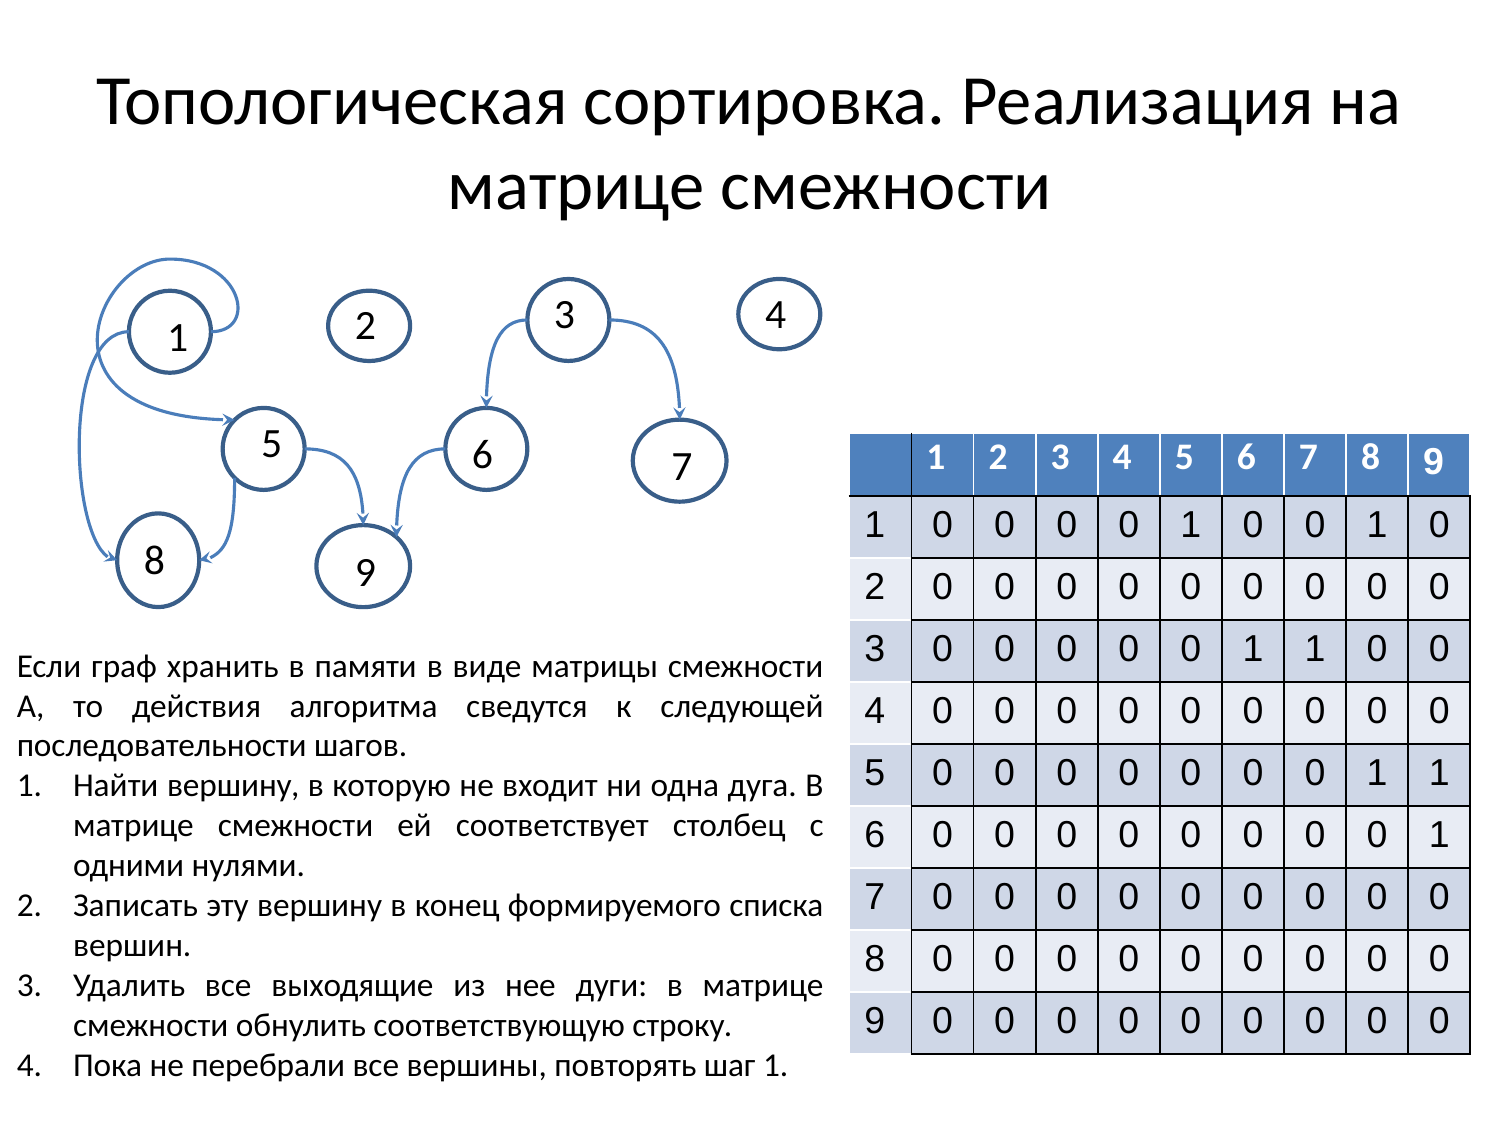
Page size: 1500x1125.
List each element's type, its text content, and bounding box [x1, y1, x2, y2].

text_box 2 [339, 290, 392, 356]
text_box [458, 408, 528, 490]
table_cell 1 [1285, 621, 1345, 681]
table_cell 0 [1409, 559, 1469, 619]
table_cell 0 [1099, 807, 1159, 867]
table_cell 0 [1037, 559, 1097, 619]
table_cell 0 [1099, 993, 1159, 1053]
table_cell 0 [1161, 993, 1221, 1053]
text_box [134, 513, 170, 525]
table_cell 0 [1099, 621, 1159, 681]
table_cell 0 [974, 559, 1035, 619]
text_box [175, 501, 259, 537]
table_cell 0 [912, 621, 973, 681]
table_cell 0 [1223, 869, 1283, 929]
table_cell 0 [912, 807, 973, 867]
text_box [396, 448, 446, 538]
table_cell 0 [1037, 931, 1097, 991]
table_cell 0 [1409, 869, 1469, 929]
text_box [328, 302, 339, 350]
table_cell 0 [1347, 993, 1407, 1053]
text_box 5 [246, 407, 293, 473]
table_cell 0 [912, 497, 973, 557]
table_cell 1 [1223, 621, 1283, 681]
table_cell 0 [1347, 559, 1407, 619]
table_cell 0 [1037, 993, 1097, 1053]
text_box [445, 421, 456, 477]
table_header 5 [1161, 434, 1221, 495]
table_cell 0 [1409, 497, 1469, 557]
table_cell 0 [1409, 683, 1469, 743]
table_cell 1 [1161, 497, 1221, 557]
table_cell 0 [1037, 497, 1097, 557]
table_cell 4 [850, 683, 911, 743]
text_box [222, 411, 305, 490]
table_cell 0 [1285, 683, 1345, 743]
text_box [116, 331, 130, 561]
table_cell 1 [1347, 745, 1407, 805]
text_box [392, 296, 411, 355]
table_cell 1 [1409, 807, 1469, 867]
text_box 9 [339, 536, 387, 602]
table_cell 0 [1223, 807, 1283, 867]
table_cell 3 [850, 621, 911, 681]
text_box 7 [656, 431, 703, 497]
table_header 3 [1037, 434, 1097, 495]
table_cell 0 [974, 807, 1035, 867]
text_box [485, 319, 528, 409]
table_cell 0 [1285, 807, 1345, 867]
table_cell 0 [1161, 621, 1221, 681]
text_box [200, 303, 211, 360]
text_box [609, 319, 680, 420]
text_box [738, 290, 749, 338]
table_cell 0 [1285, 497, 1345, 557]
table_cell 0 [1409, 621, 1469, 681]
table_cell 9 [850, 993, 911, 1053]
table_cell 0 [1347, 621, 1407, 681]
text_box [757, 344, 801, 350]
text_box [304, 448, 364, 526]
table_cell 0 [912, 993, 973, 1053]
text_box Если граф хранить в памяти в виде матрицы смежности А, то действия алгоритма сведутся к следующей последовательности шагов. Найти вершину, в которую не входит ни одна дуга. В матрице смежности ей соответствует столбец с одними нулями. Записать эту вершину в конец формируемого списка вершин. Удалить все выходящие из нее дуги: в матрице смежности обнулить соответствующую строку. Пока не перебрали все вершины, повторять шаг 1. [1, 636, 840, 1125]
table_cell 0 [1161, 683, 1221, 743]
title Топологическая сортировка. Реализация на матрице смежности [75, 45, 1425, 233]
table_cell 0 [1223, 497, 1283, 557]
table_cell 0 [1161, 869, 1221, 929]
table_cell 0 [1285, 559, 1345, 619]
table_cell 0 [1099, 869, 1159, 929]
table_cell 0 [974, 621, 1035, 681]
table_cell 0 [1347, 931, 1407, 991]
table_cell 0 [912, 931, 973, 991]
text_box 4 [749, 278, 802, 344]
table_cell 0 [1223, 559, 1283, 619]
text_box [802, 284, 821, 344]
text_box 6 [456, 419, 504, 485]
table_cell 1 [850, 497, 911, 557]
table_cell 0 [1223, 993, 1283, 1053]
table_cell 0 [912, 559, 973, 619]
table_cell 0 [1285, 931, 1345, 991]
table_cell 0 [1037, 683, 1097, 743]
table_cell 0 [974, 869, 1035, 929]
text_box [210, 331, 235, 421]
table_cell 0 [1099, 559, 1159, 619]
text_box [129, 290, 199, 373]
table_cell 0 [1285, 869, 1345, 929]
text_box [658, 497, 702, 502]
table_cell 0 [1037, 869, 1097, 929]
text_box [316, 525, 411, 602]
text_box [117, 545, 200, 608]
table_header [850, 434, 911, 495]
table_cell 0 [1037, 807, 1097, 867]
table_cell 7 [850, 869, 911, 929]
table_cell 0 [1099, 745, 1159, 805]
table_cell 6 [850, 807, 911, 867]
table_cell 0 [1161, 559, 1221, 619]
text_box 3 [538, 278, 586, 344]
text_box [340, 602, 386, 608]
table_cell 0 [912, 745, 973, 805]
table_header 4 [1099, 434, 1159, 495]
table_cell 0 [1409, 931, 1469, 991]
table_header 9 [1409, 434, 1469, 495]
table_cell 0 [1223, 931, 1283, 991]
table_cell 0 [1409, 993, 1469, 1053]
text_box [632, 419, 727, 497]
text_box [348, 356, 391, 362]
table_cell 0 [1037, 621, 1097, 681]
table_header 8 [1347, 434, 1407, 495]
table_cell 0 [974, 497, 1035, 557]
table_cell 0 [912, 683, 973, 743]
table_cell 1 [1409, 745, 1469, 805]
table_header 2 [974, 434, 1035, 495]
table_cell 0 [974, 993, 1035, 1053]
table_cell 2 [850, 559, 911, 619]
text_box 1 [152, 302, 200, 368]
table_header 1 [912, 434, 973, 495]
table_cell 0 [1161, 931, 1221, 991]
table_cell 0 [1099, 497, 1159, 557]
table_cell 0 [974, 931, 1035, 991]
table_cell 0 [912, 869, 973, 929]
table_cell 0 [1347, 807, 1407, 867]
table_cell 1 [1347, 497, 1407, 557]
table_cell 0 [1285, 745, 1345, 805]
table_cell 0 [1161, 745, 1221, 805]
table_cell 0 [1347, 683, 1407, 743]
table_cell 0 [1099, 931, 1159, 991]
table_cell 0 [1223, 683, 1283, 743]
table_header 6 [1223, 434, 1283, 495]
table_cell 0 [1223, 745, 1283, 805]
table_header 7 [1285, 434, 1345, 495]
table_cell 5 [850, 745, 911, 805]
table_cell 0 [1099, 683, 1159, 743]
text_box 8 [128, 525, 181, 591]
table_cell 0 [974, 683, 1035, 743]
table_cell 0 [1161, 807, 1221, 867]
table_cell 0 [1285, 993, 1345, 1053]
table_cell 0 [974, 745, 1035, 805]
table_cell 8 [850, 931, 911, 991]
table_cell 0 [1037, 745, 1097, 805]
text_box [527, 283, 610, 361]
table_cell 0 [1347, 869, 1407, 929]
